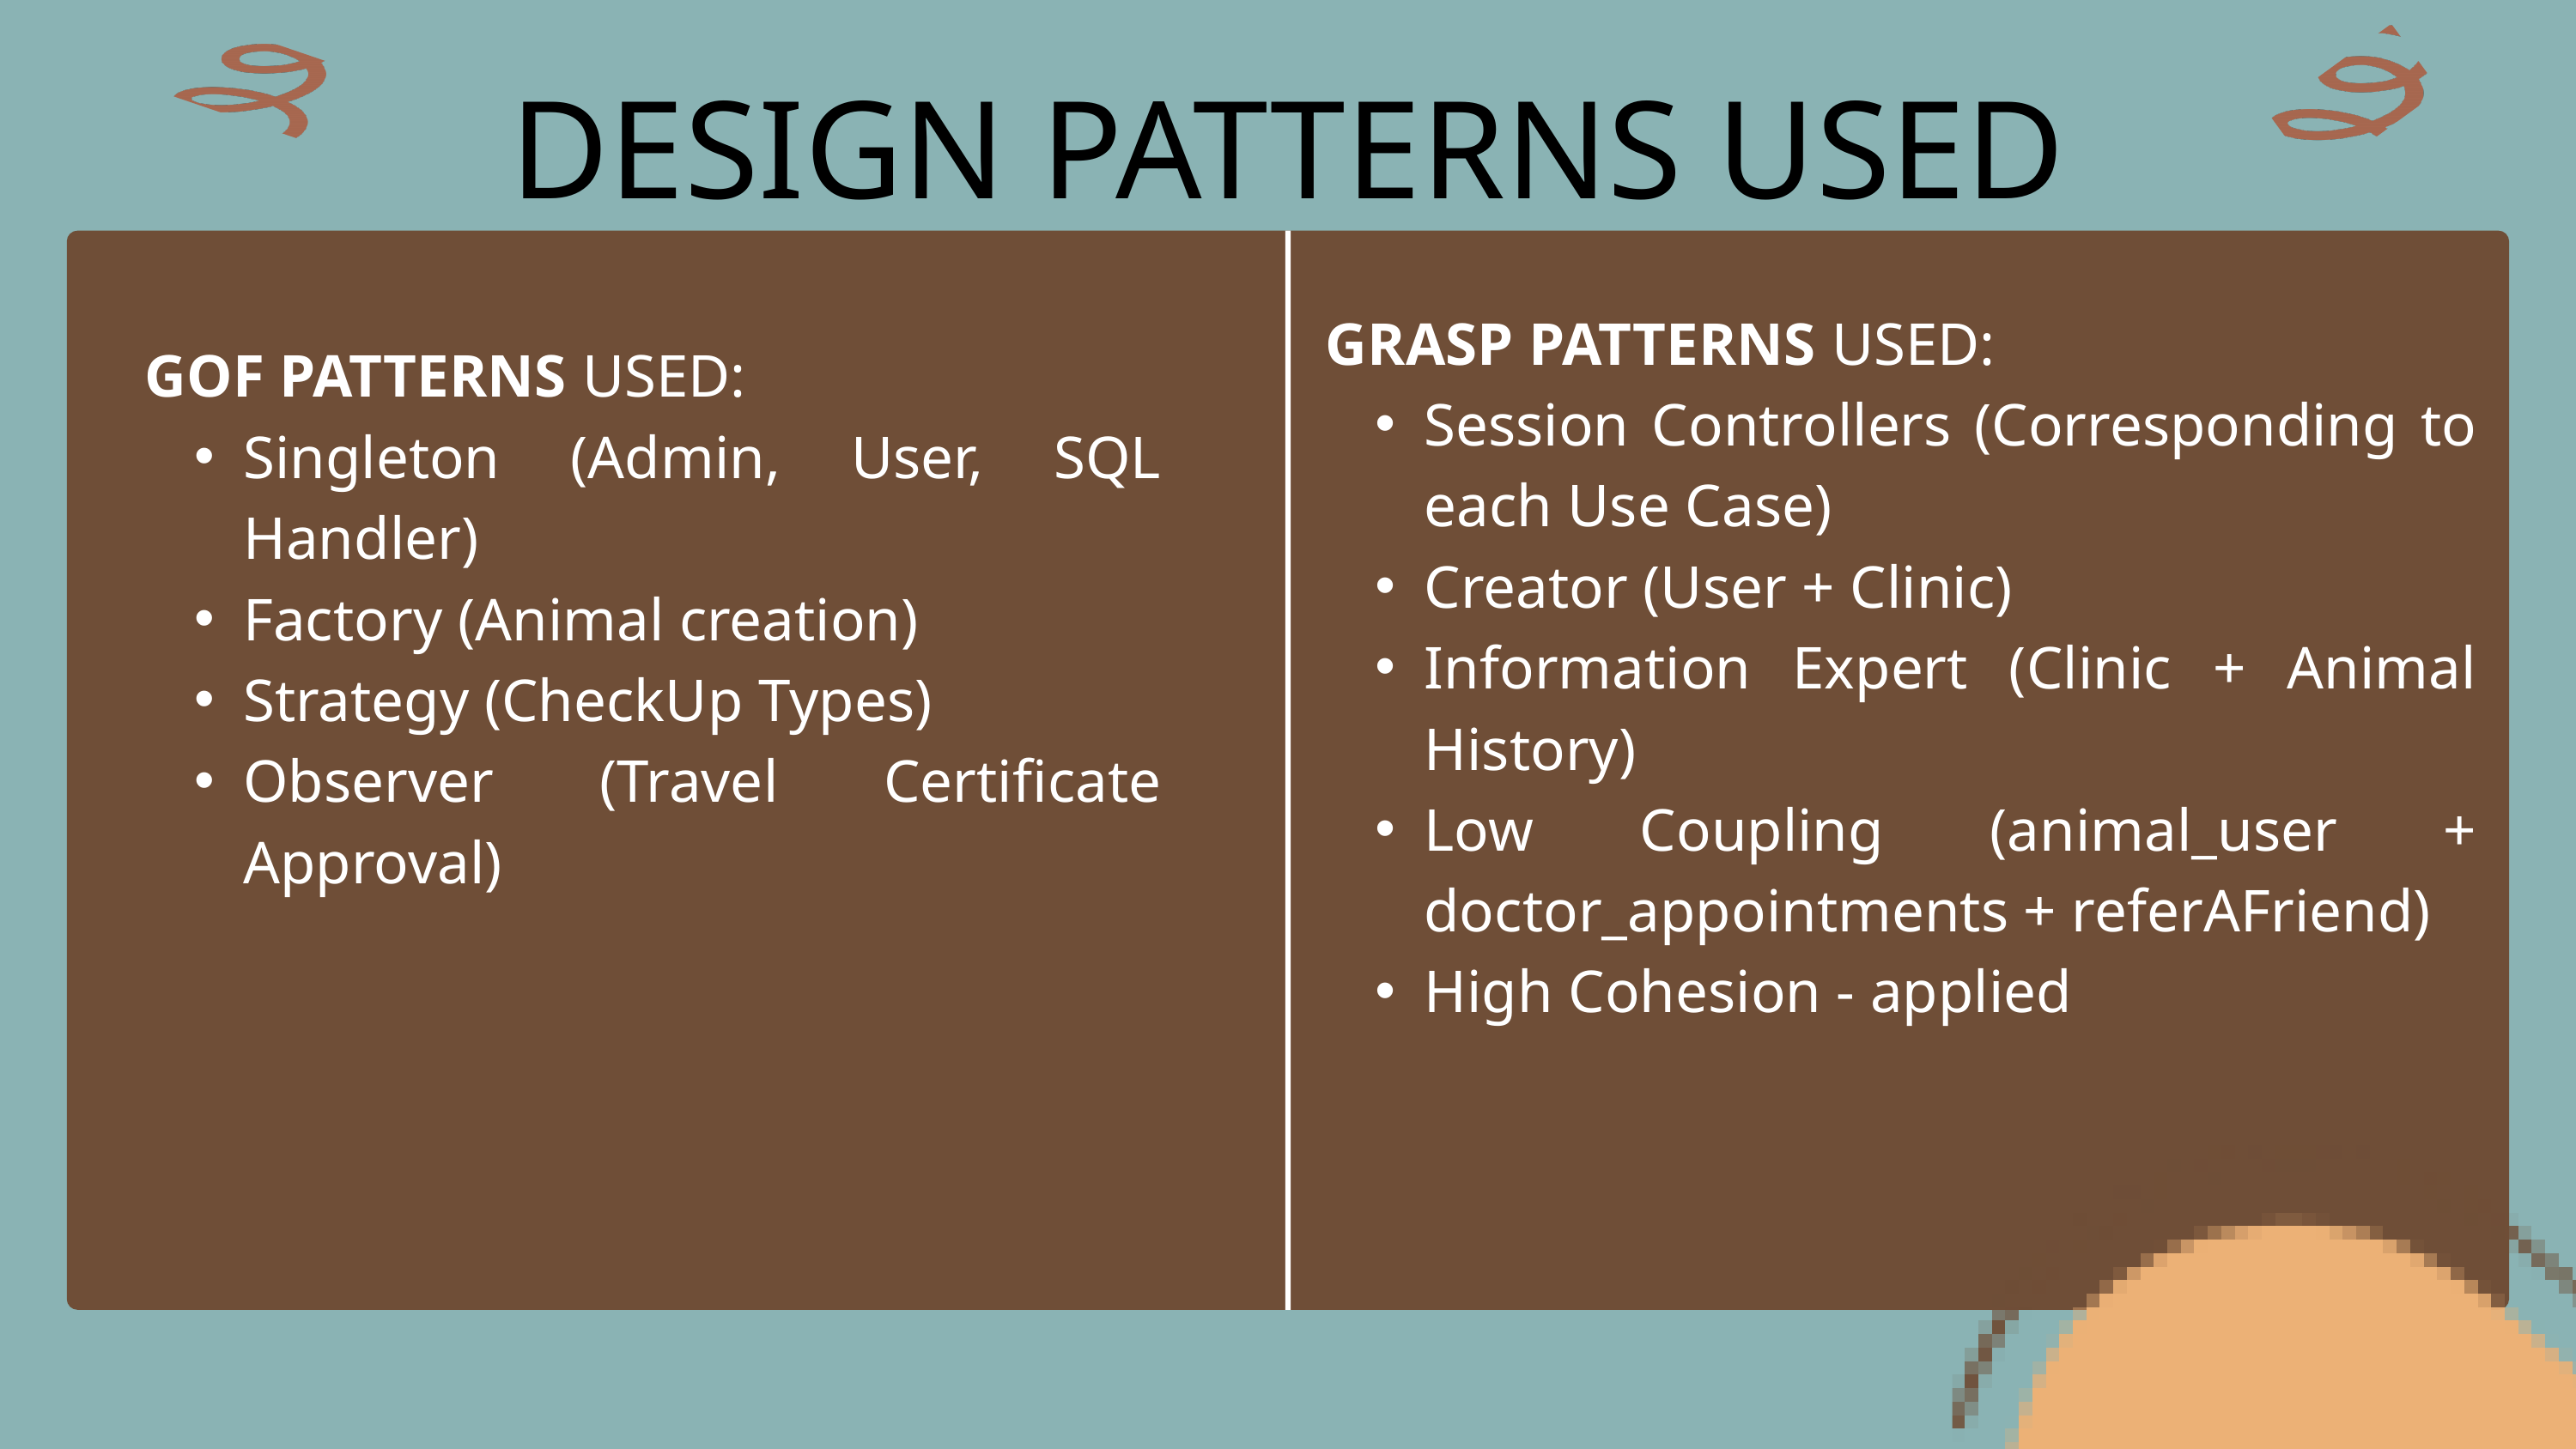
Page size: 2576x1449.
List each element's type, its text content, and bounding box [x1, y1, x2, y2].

text_box DESIGN PATTERNS USED [257, 63, 2319, 226]
text_box [1952, 1064, 2576, 1449]
text_box [172, 17, 343, 145]
text_box [2268, 23, 2440, 180]
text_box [66, 230, 2510, 1311]
